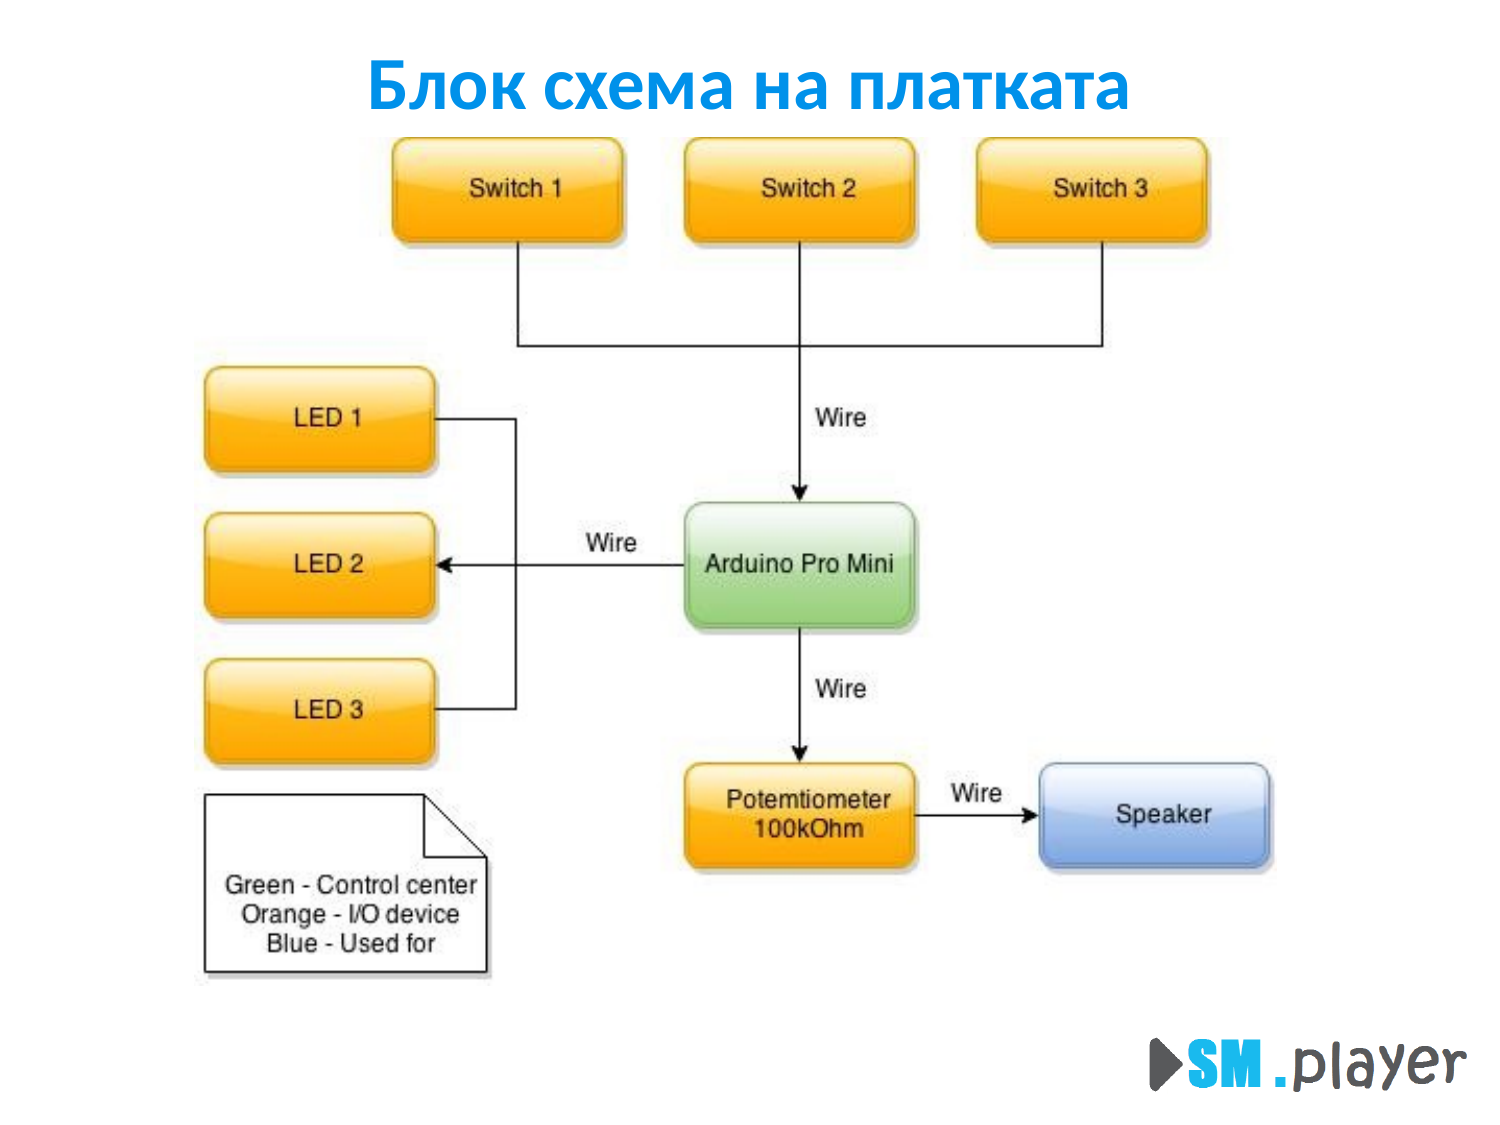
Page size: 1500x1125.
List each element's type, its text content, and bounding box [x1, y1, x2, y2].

title Блок схема на платката [0, 19, 1500, 123]
picture [1139, 1022, 1473, 1103]
picture [194, 136, 1277, 986]
